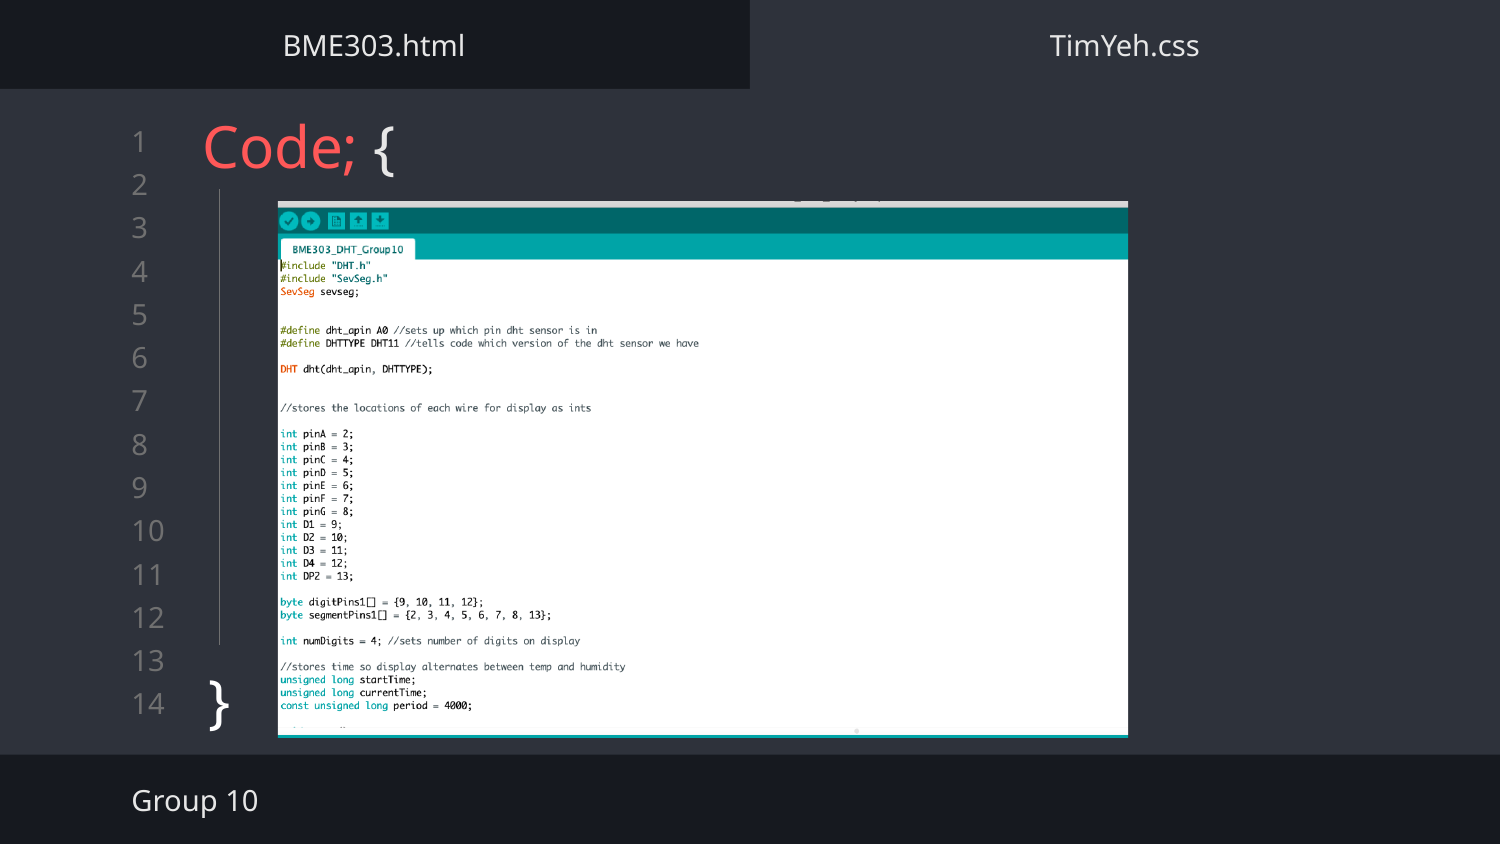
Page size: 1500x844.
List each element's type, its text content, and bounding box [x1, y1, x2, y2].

title Code; { [187, 95, 1384, 185]
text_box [177, 188, 262, 750]
subtitle Group 10 [116, 770, 915, 829]
subtitle BME303.html [0, 15, 749, 74]
picture [277, 201, 1129, 738]
subtitle TimYeh.css [750, 15, 1500, 74]
